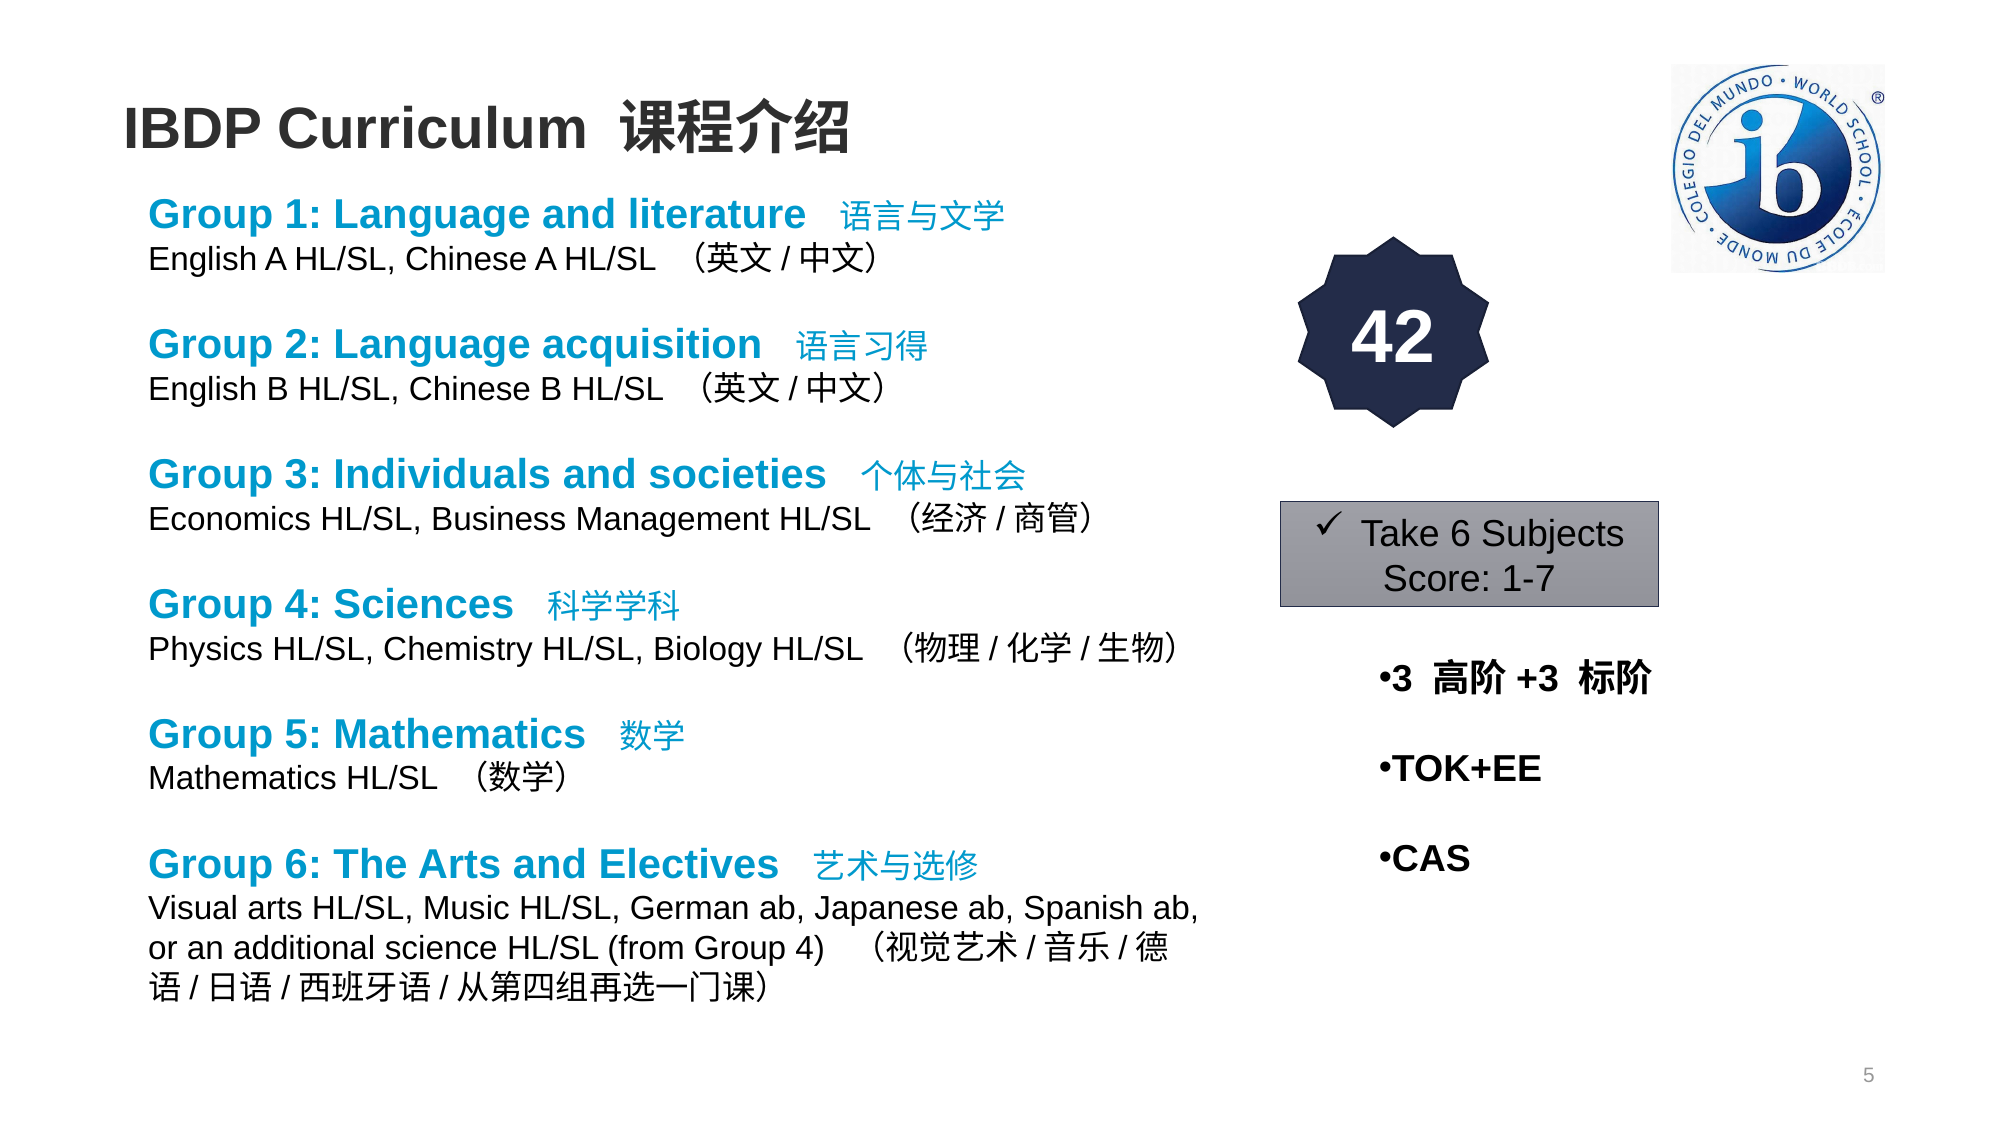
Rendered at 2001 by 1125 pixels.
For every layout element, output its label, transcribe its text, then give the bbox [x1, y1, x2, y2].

text_box 42 [1297, 236, 1490, 428]
text_box Group 1: Language and literature 语言与文学 English A HL/SL, Chinese A HL/SL （英文/中文） Group 2: Language acquisition 语言习得 English B HL/SL, Chinese B HL/SL （英文/中文） Group 3: Individuals and societies 个体与社会 Economics HL/SL, Business Management HL/SL （经济/商管） Group 4: Sciences 科学学科 Physics HL/SL, Chemistry HL/SL, Biology HL/SL （物理/化学/生物） Group 5: Mathematics 数学 Mathematics HL/SL （数学） Group 6: The Arts and Electives 艺术与选修 Visual arts HL/SL, Music HL/SL, German ab, Japanese ab, Spanish ab, or an additional science HL/SL (from Group 4) （视觉艺术/音乐/德语/日语/西班牙语/从第四组再选一门课） [133, 179, 1244, 1014]
slide_number 5 [1452, 1056, 1890, 1092]
title IBDP Curriculum 课程介绍 [108, 0, 1890, 169]
text_box 3 高阶+3 标阶 TOK+EE CAS [1363, 601, 1742, 932]
text_box Take 6 Subjects Score: 1-7 [1280, 501, 1659, 607]
picture [1671, 64, 1885, 273]
